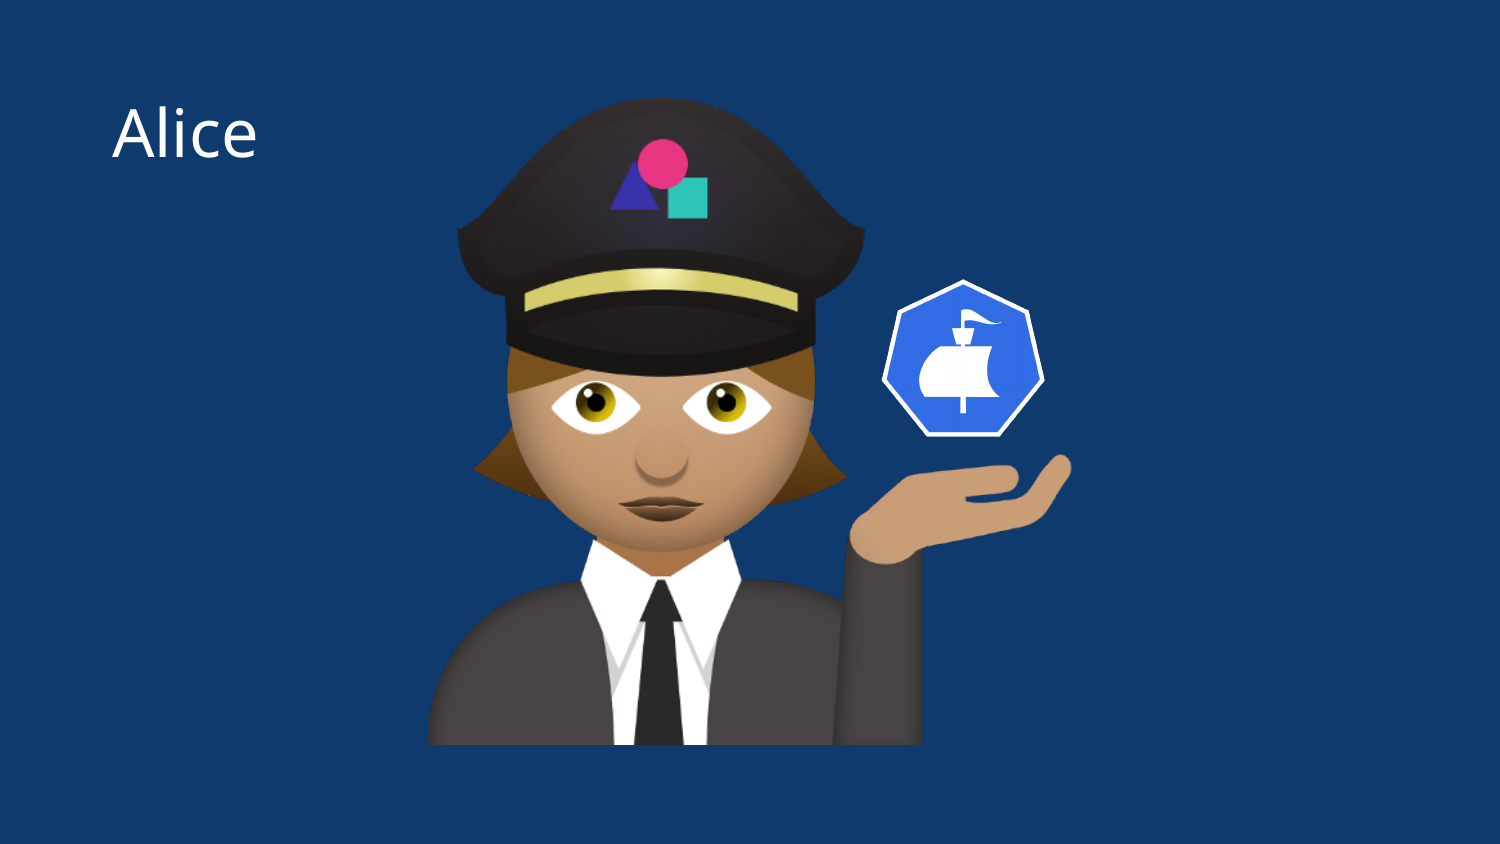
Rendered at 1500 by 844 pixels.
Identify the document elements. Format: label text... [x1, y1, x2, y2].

title Alice [97, 98, 295, 186]
picture [428, 98, 1072, 746]
